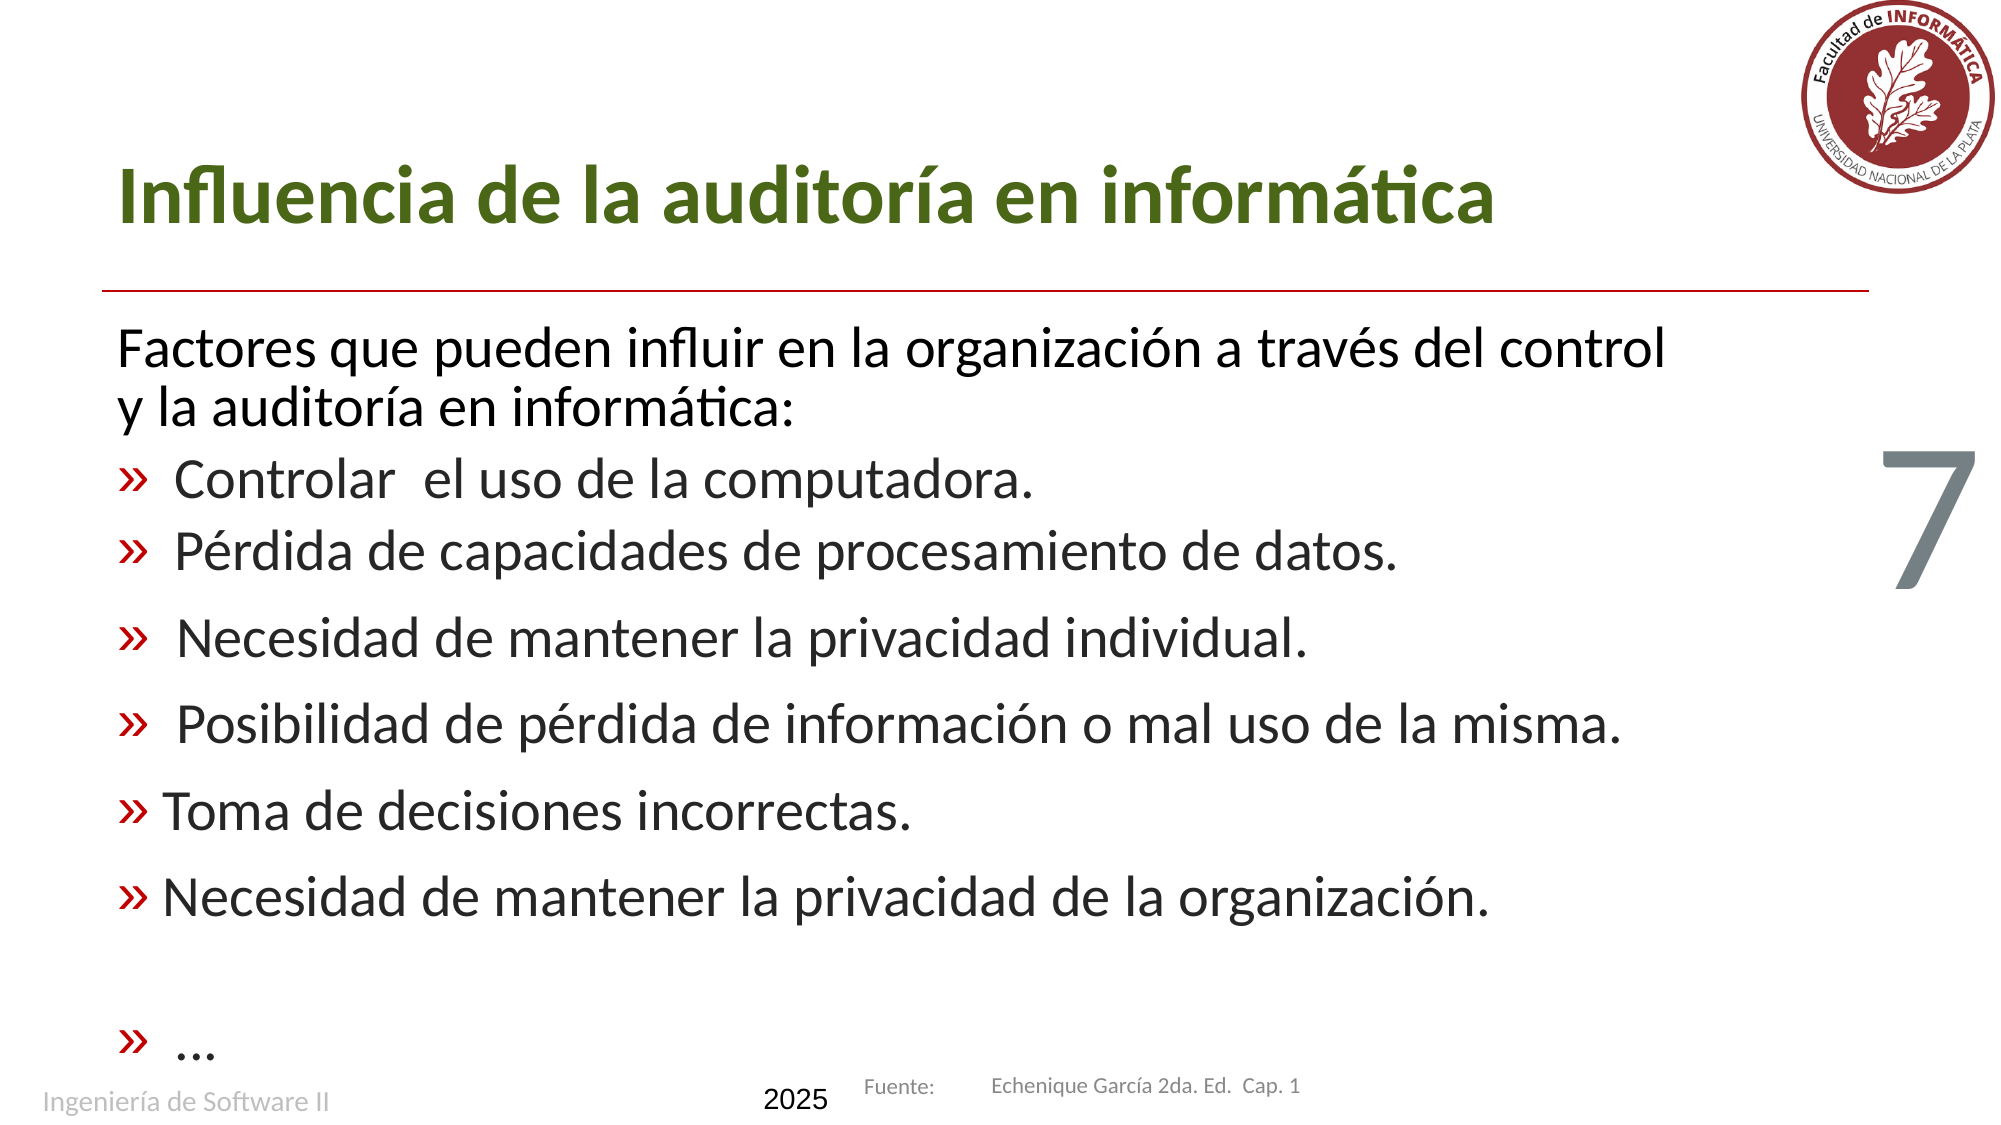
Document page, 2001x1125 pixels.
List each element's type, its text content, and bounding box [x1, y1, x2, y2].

picture [1801, 0, 2000, 195]
footer Ingeniería de Software II [27, 1075, 382, 1111]
title Influencia de la auditoría en informática [102, 105, 1747, 291]
list Echenique García 2da. Ed. Cap. 1 [976, 1067, 1390, 1118]
list Factores que pueden influir en la organización a través del control y la auditoría en informática: Controlar el uso de la computadora. Pérdida de capacidades de procesamiento de datos. Necesidad de mantener la privacidad individual. Posibilidad de pérdida de información o mal uso de la misma. Toma de decisiones incorrectas. Necesidad de mantener la privacidad de la organización. ... [102, 312, 1709, 1047]
slide_number 7 [1709, 467, 1998, 640]
